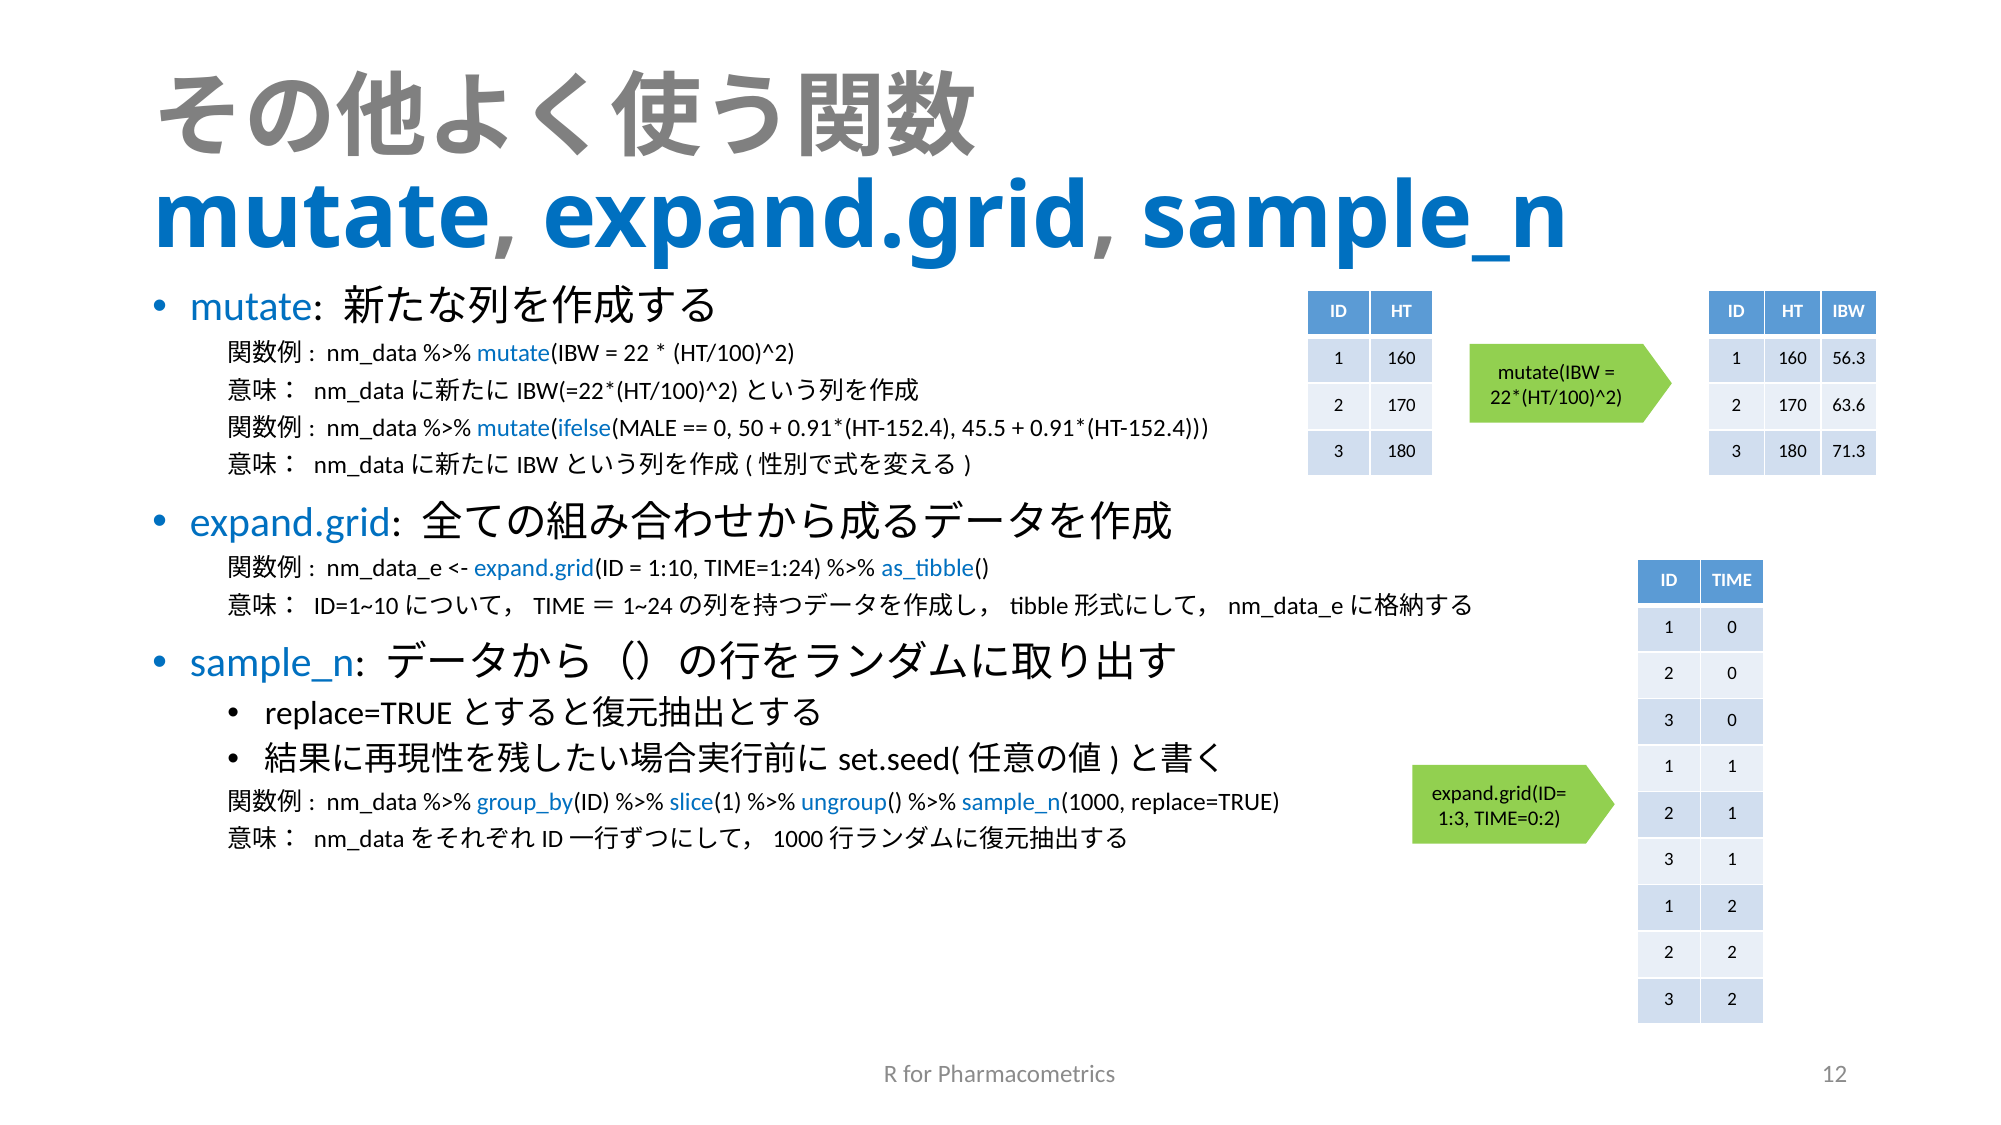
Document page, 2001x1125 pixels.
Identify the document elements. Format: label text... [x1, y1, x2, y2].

table_cell 180 [1765, 431, 1820, 475]
table_header HT [1765, 291, 1820, 334]
table_cell 160 [1765, 339, 1820, 382]
table_header TIME [1701, 560, 1763, 603]
table_header IBW [1822, 291, 1876, 334]
table_cell 1 [1701, 839, 1763, 884]
table_cell 1 [1638, 885, 1700, 930]
table_cell 2 [1638, 653, 1700, 698]
text_box expand.grid(ID=1:3, TIME=0:2) [1411, 763, 1617, 845]
table_header ID [1638, 560, 1700, 603]
table_cell 0 [1701, 653, 1763, 698]
table_cell 1 [1308, 339, 1369, 382]
table_cell 160 [1371, 339, 1432, 382]
table_cell 71.3 [1822, 431, 1876, 475]
table_cell 2 [1638, 792, 1700, 837]
table_cell 0 [1701, 699, 1763, 744]
table_cell 56.3 [1822, 339, 1876, 382]
table_cell 2 [1701, 932, 1763, 977]
table_cell 0 [1701, 608, 1763, 651]
table_cell 3 [1308, 431, 1369, 475]
table_cell 2 [1701, 885, 1763, 930]
table_cell 63.6 [1822, 384, 1876, 429]
text_box mutate(IBW = 22*(HT/100)^2) [1468, 342, 1674, 424]
table_cell 3 [1709, 431, 1764, 475]
table_header ID [1709, 291, 1764, 334]
table_cell 170 [1765, 384, 1820, 429]
table_header HT [1371, 291, 1432, 334]
table_cell 170 [1371, 384, 1432, 429]
table_cell 3 [1638, 699, 1700, 744]
table_cell 2 [1709, 384, 1764, 429]
table_cell 1 [1701, 792, 1763, 837]
title その他よく使う関数 mutate, expand.grid, sample_n [137, 59, 1863, 277]
table_cell 180 [1371, 431, 1432, 475]
table_cell 1 [1638, 746, 1700, 791]
table_cell 1 [1638, 608, 1700, 651]
table_cell 2 [1308, 384, 1369, 429]
table_header ID [1308, 291, 1369, 334]
table_cell 1 [1709, 339, 1764, 382]
table_cell 3 [1638, 979, 1700, 1023]
table_cell 2 [1638, 932, 1700, 977]
table_cell 3 [1638, 839, 1700, 884]
table_cell 1 [1701, 746, 1763, 791]
table_cell 2 [1701, 979, 1763, 1023]
list mutate: 新たな列を作成する 関数例: nm_data %>% mutate(IBW = 22 * (HT/100)^2) 意味： nm_dataに新たにIBW(=22*(HT/100)^2)という列を作成 関数例: nm_data %>% mutate(ifelse(MALE == 0, 50 + 0.91*(HT-152.4), 45.5 + 0.91*(HT-152.4))) 意味： nm_dataに新たにIBWという列を作成(性別で式を変える) expand.grid: 全ての組み合わせから成るデータを作成 関数例: nm_data_e <- expand.grid(ID = 1:10, TIME=1:24) %>% as_tibble() 意味： ID=1~10について，TIME＝1~24の列を持つデータを作成し，tibble形式にして，nm_data_eに格納する sample_n: データから（）の行をランダムに取り出す replace=TRUEとすると復元抽出とする 結果に再現性を残したい場合実行前にset.seed(任意の値)と書く 関数例: nm_data %>% group_by(ID) %>% slice(1) %>% ungroup() %>% sample_n(1000, replace=TRUE) 意味： nm_dataをそれぞれID一行ずつにして，1000行ランダムに復元抽出する [137, 277, 1863, 1107]
